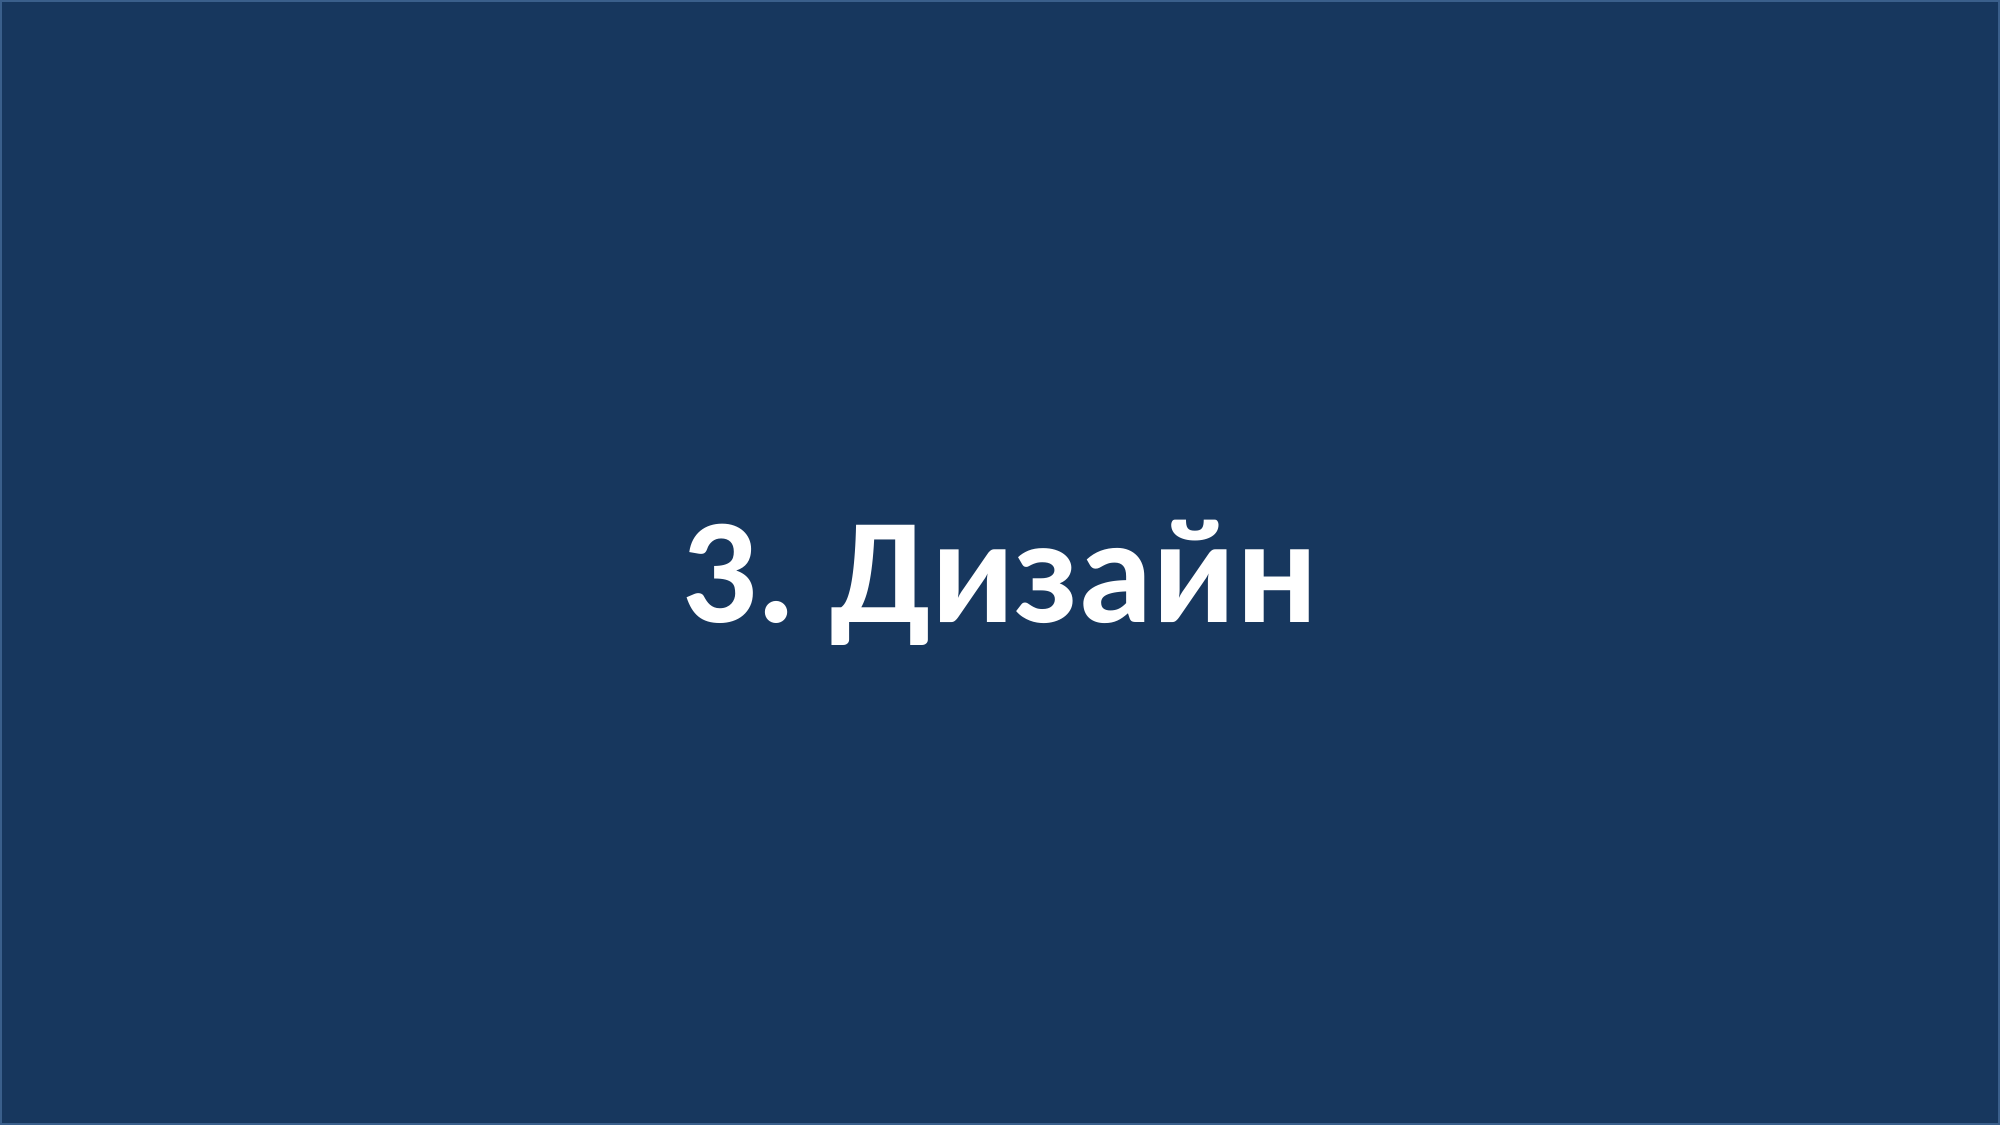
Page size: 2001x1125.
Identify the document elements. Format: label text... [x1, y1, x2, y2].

text_box 3. Дизайн [0, 0, 2000, 1125]
